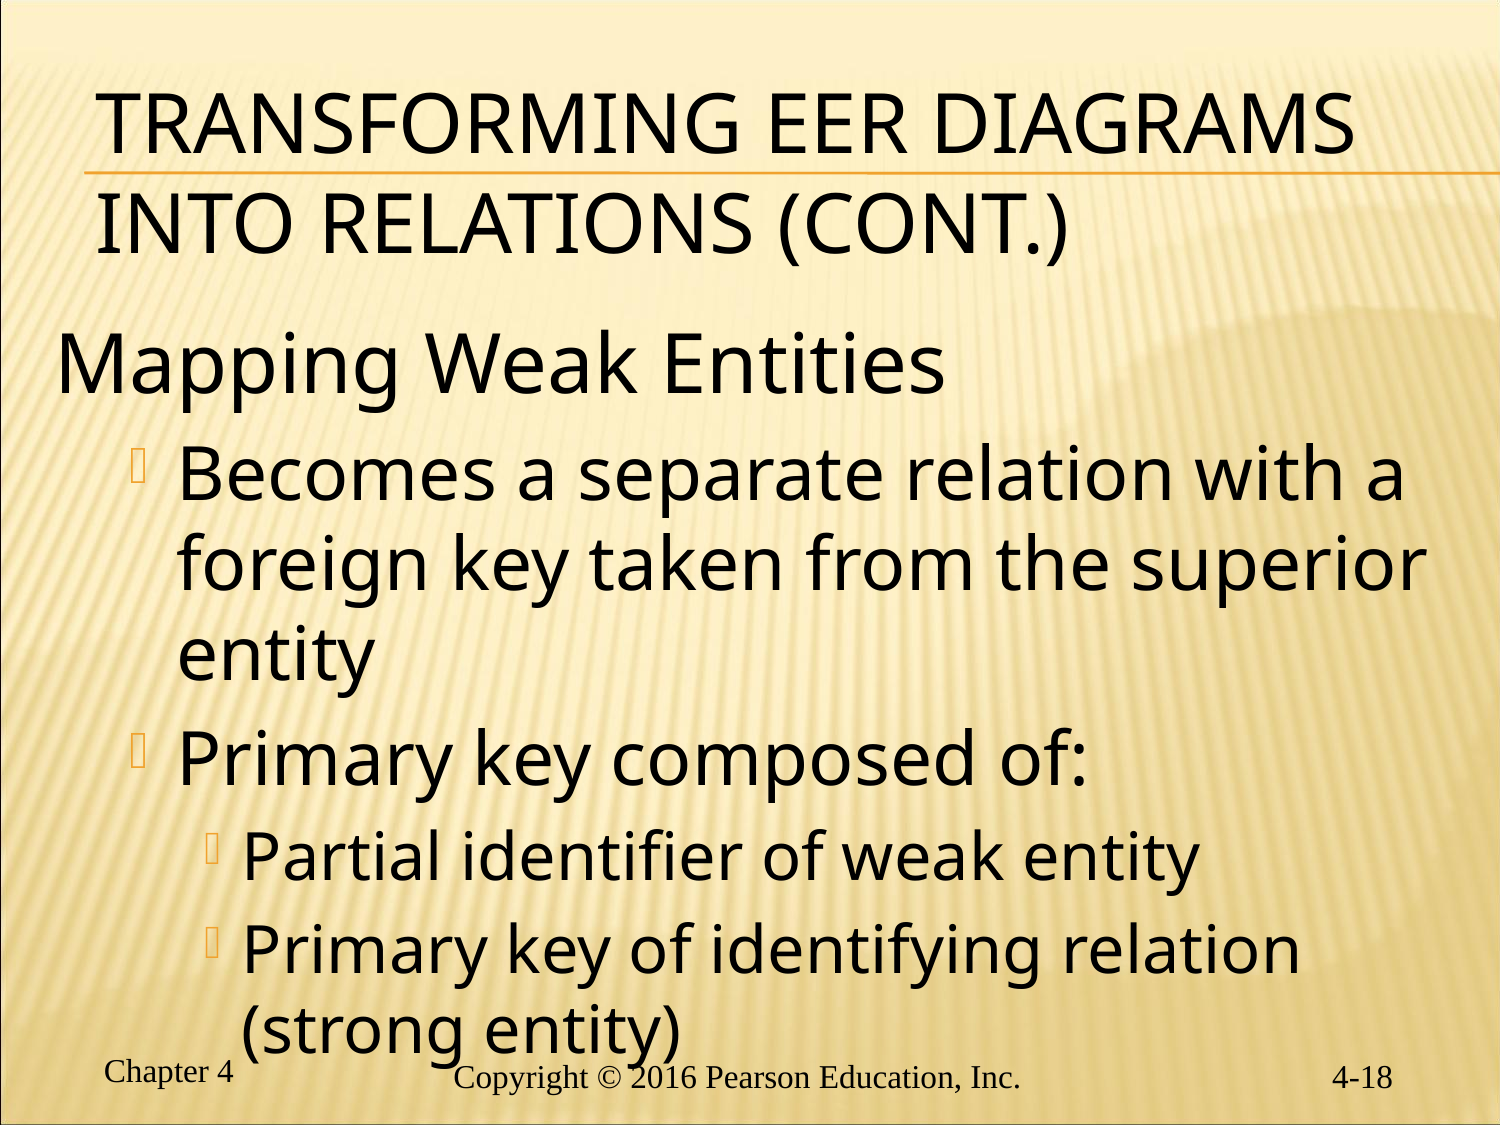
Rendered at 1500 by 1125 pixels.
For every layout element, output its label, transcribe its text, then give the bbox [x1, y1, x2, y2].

picture [0, 0, 1500, 1125]
title Transforming EER Diagrams into Relations (cont.) [80, 101, 1500, 239]
list Mapping Weak Entities Becomes a separate relation with a foreign key taken from the superior entity Primary key composed of: Partial identifier of weak entity Primary key of identifying relation (strong entity) [39, 303, 1500, 967]
